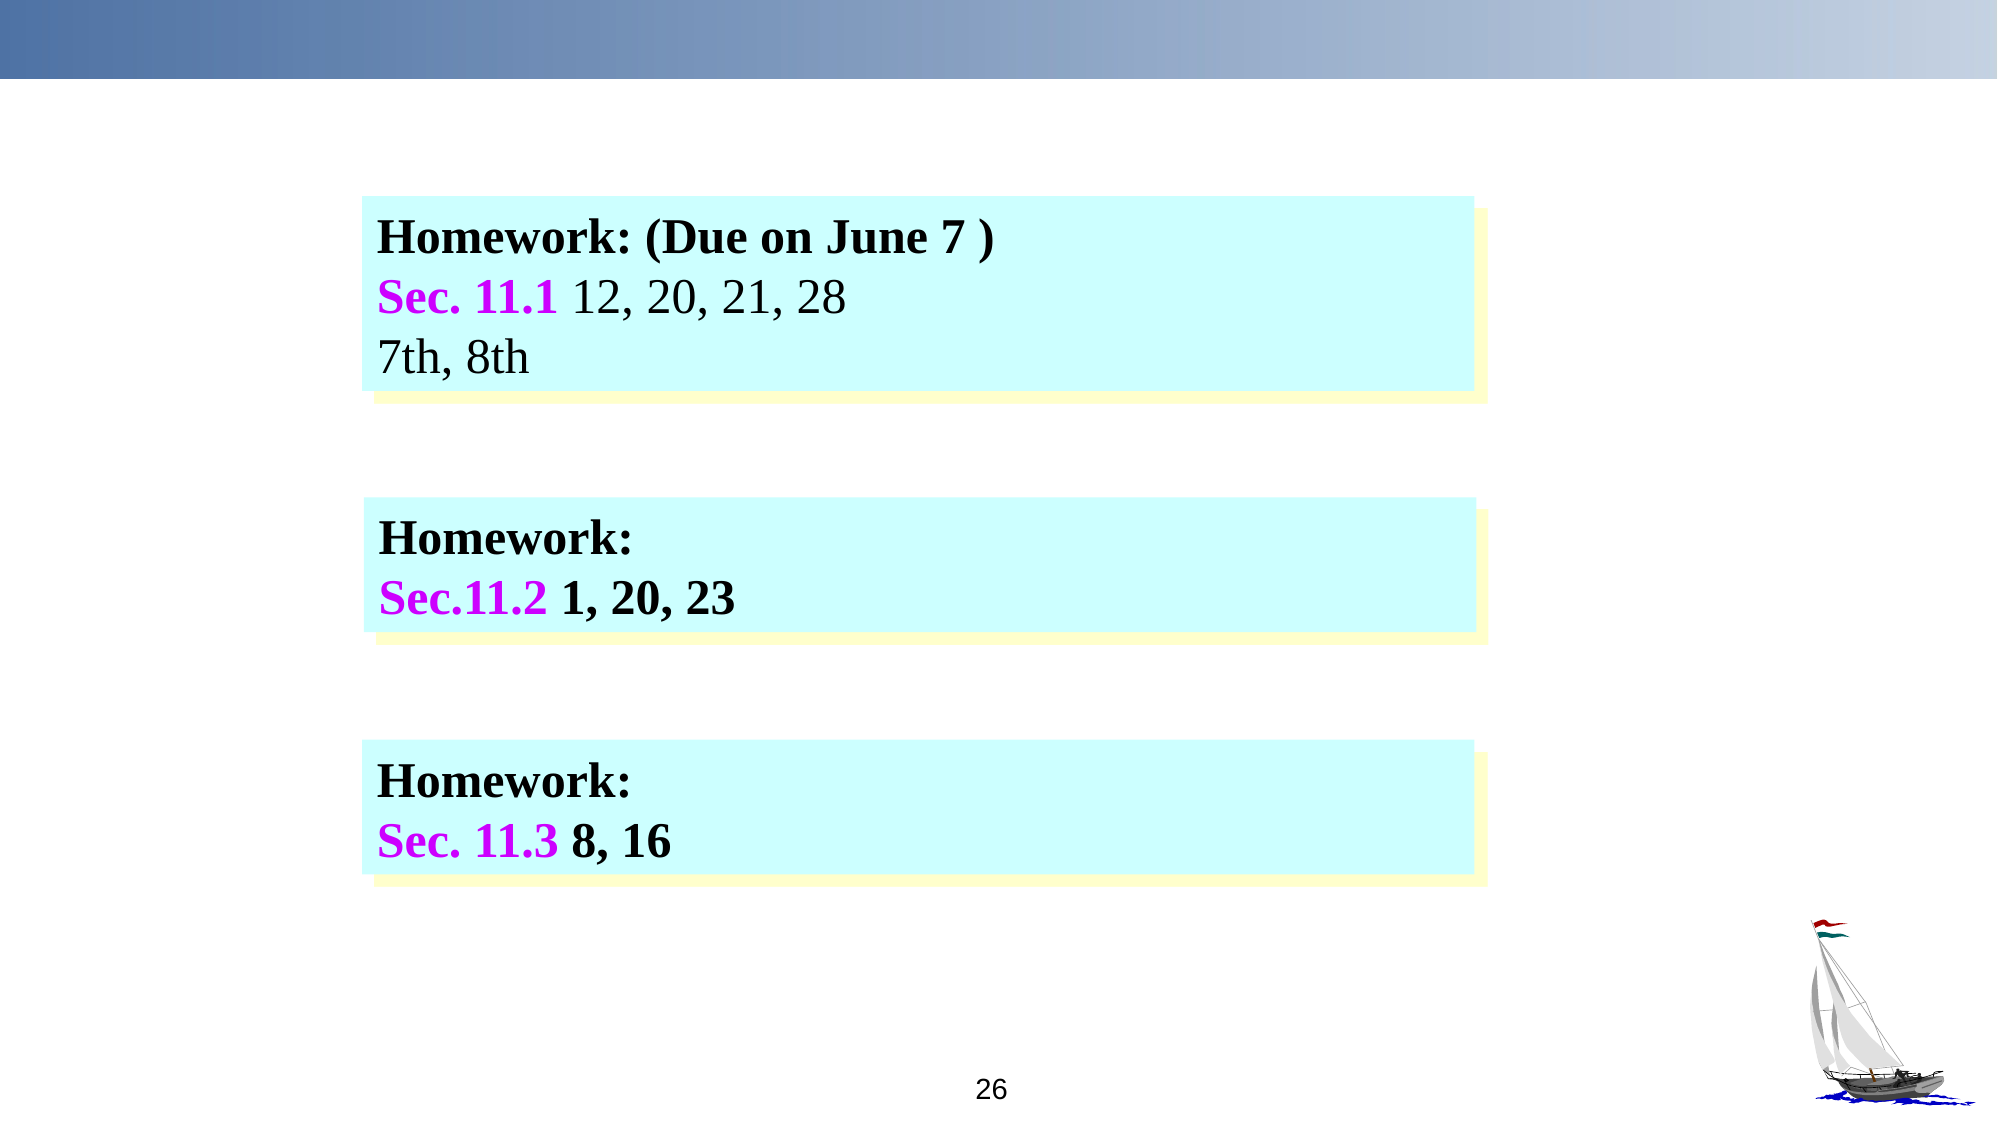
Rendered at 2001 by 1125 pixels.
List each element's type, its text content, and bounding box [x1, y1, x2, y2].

text_box Homework: Sec.11.2 1, 20, 23 [363, 497, 1477, 633]
text_box Homework: Sec. 11.3 8, 16 [362, 739, 1475, 875]
slide_number 26 [889, 1049, 1024, 1125]
picture [0, 0, 2000, 79]
text_box Homework: (Due on June 7 ) Sec. 11.1 12, 20, 21, 28 7th, 8th [362, 196, 1475, 391]
